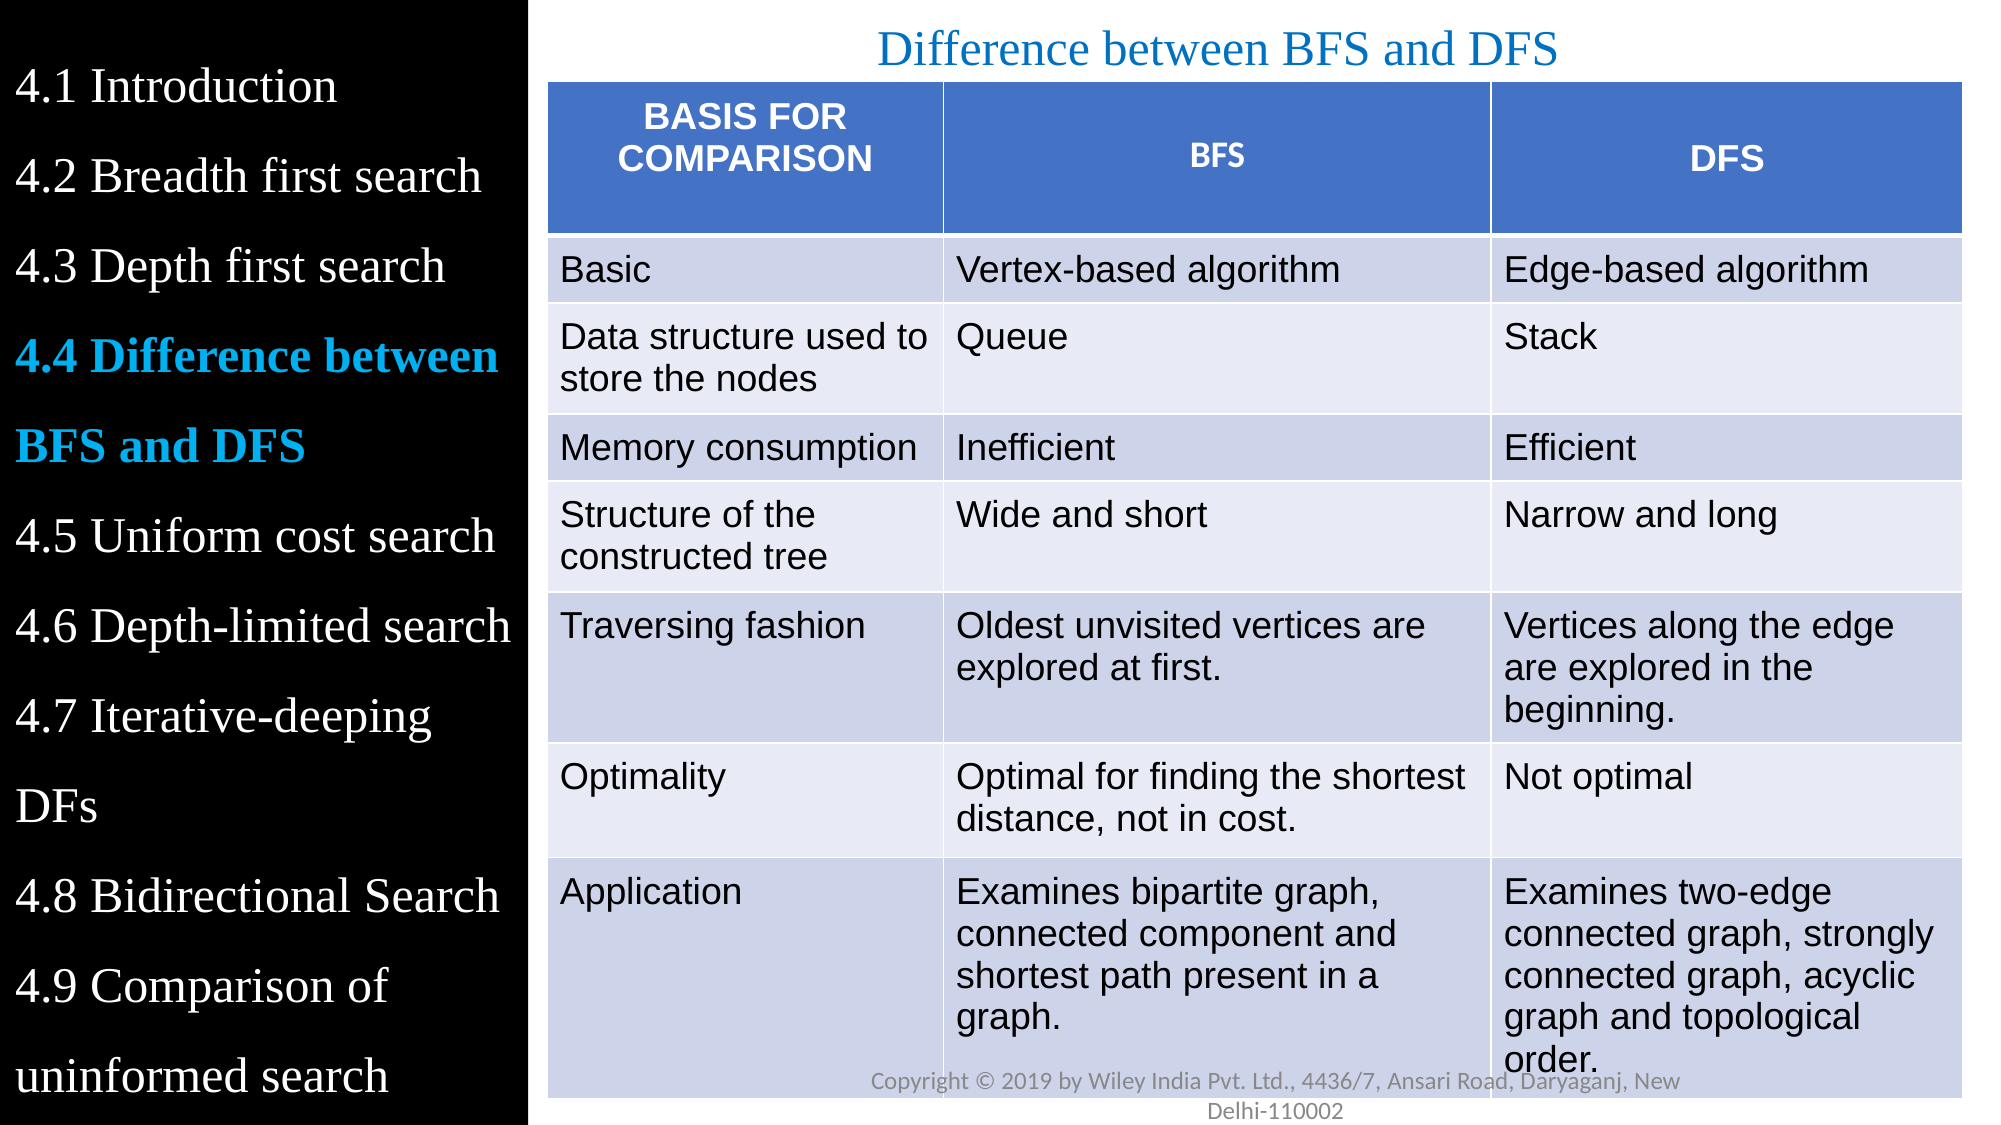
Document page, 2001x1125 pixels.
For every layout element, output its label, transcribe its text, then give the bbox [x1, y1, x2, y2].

table_cell Structure of the constructed tree [548, 482, 943, 591]
table_cell Vertices along the edge are explored in the beginning. [1492, 593, 1962, 742]
table_header BASIS FOR COMPARISON [548, 82, 943, 233]
table_cell Application [548, 858, 943, 1098]
table_cell Traversing fashion [548, 593, 943, 742]
table_cell Examines two-edge connected graph, strongly connected graph, acyclic graph and topological order. [1492, 858, 1962, 1098]
title Difference between BFS and DFS [567, 0, 1870, 81]
table_cell Oldest unvisited vertices are explored at first. [944, 593, 1490, 742]
table_cell Queue [944, 304, 1490, 413]
table_header DFS [1492, 82, 1962, 233]
table_cell Optimal for finding the shortest distance, not in cost. [944, 744, 1490, 857]
table_cell Optimality [548, 744, 943, 857]
table_cell Edge-based algorithm [1492, 238, 1962, 302]
table_cell Memory consumption [548, 415, 943, 480]
table_cell Basic [548, 238, 943, 302]
table_cell Not optimal [1492, 744, 1962, 857]
table_cell Stack [1492, 304, 1962, 413]
table_cell Vertex-based algorithm [944, 238, 1490, 302]
table_cell Data structure used to store the nodes [548, 304, 943, 413]
footer Copyright © 2019 by Wiley India Pvt. Ltd., 4436/7, Ansari Road, Daryaganj, New Delhi-110002 [830, 1065, 1722, 1125]
table_cell Examines bipartite graph, connected component and shortest path present in a graph. [944, 858, 1490, 1065]
table_cell Wide and short [944, 482, 1490, 591]
table_cell Narrow and long [1492, 482, 1962, 591]
table_header BFS [944, 82, 1490, 233]
text_box 4.1 Introduction 4.2 Breadth first search 4.3 Depth first search 4.4 Difference between BFS and DFS 4.5 Uniform cost search 4.6 Depth-limited search 4.7 Iterative-deeping DFs 4.8 Bidirectional Search 4.9 Comparison of uninformed search [0, 0, 529, 1125]
table_cell Efficient [1492, 415, 1962, 480]
table_cell Inefficient [944, 415, 1490, 480]
